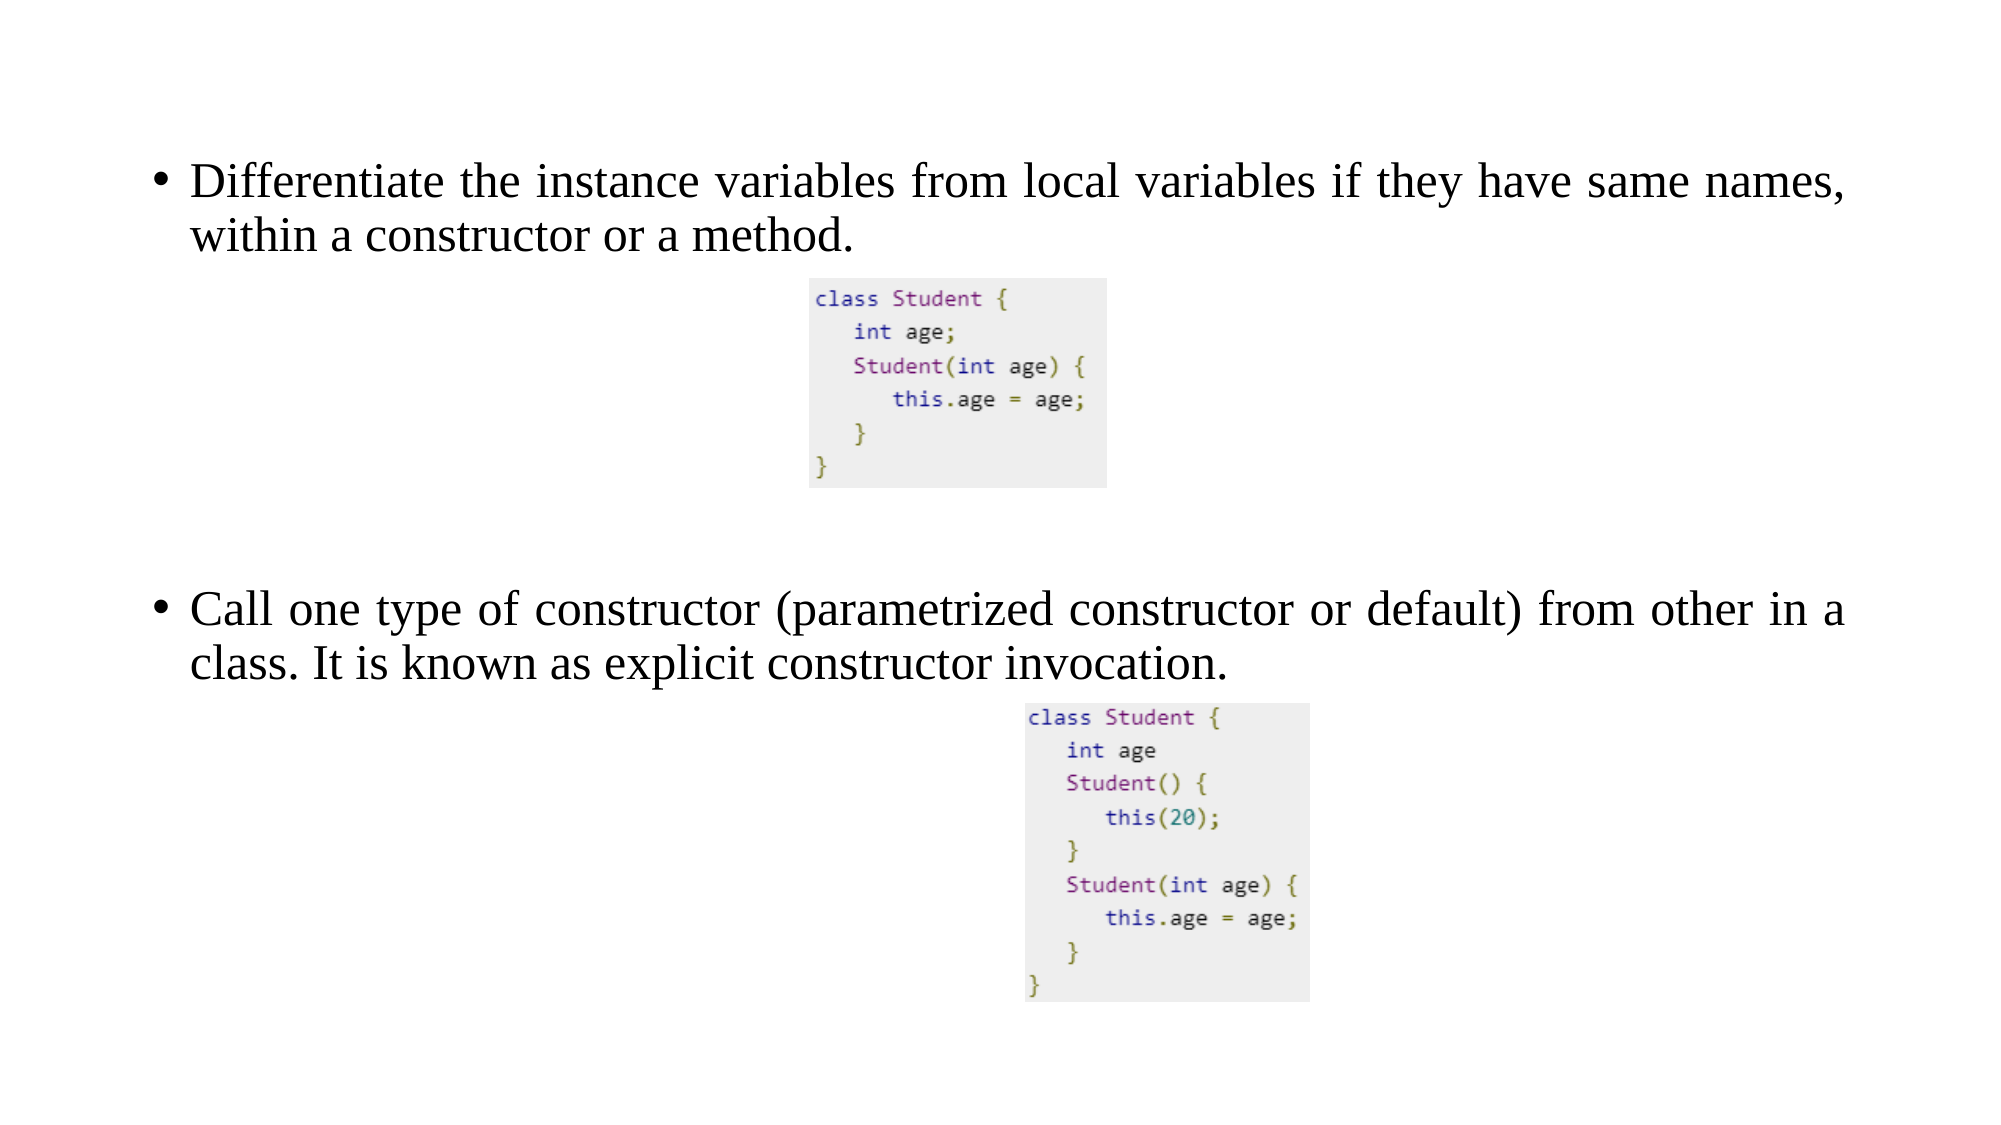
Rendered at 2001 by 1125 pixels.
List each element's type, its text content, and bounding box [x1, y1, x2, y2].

picture [1024, 703, 1310, 1002]
list Differentiate the instance variables from local variables if they have same names, within a constructor or a method. Call one type of constructor (parametrized constructor or default) from other in a class. It is known as explicit constructor invocation. [137, 146, 1863, 1014]
picture [809, 278, 1107, 488]
